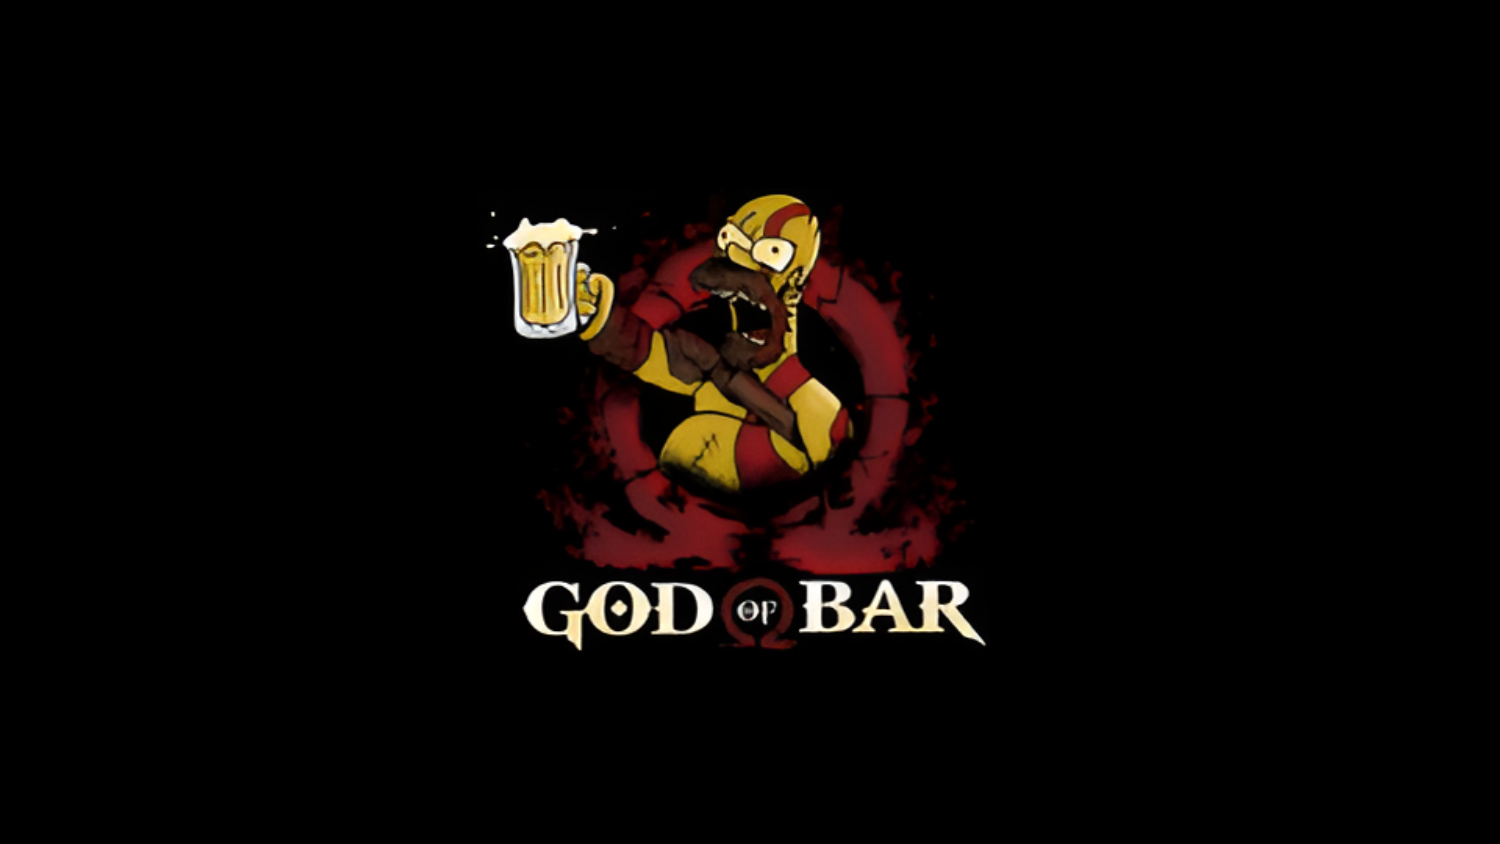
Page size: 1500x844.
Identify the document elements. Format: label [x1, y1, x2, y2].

picture [477, 187, 991, 656]
